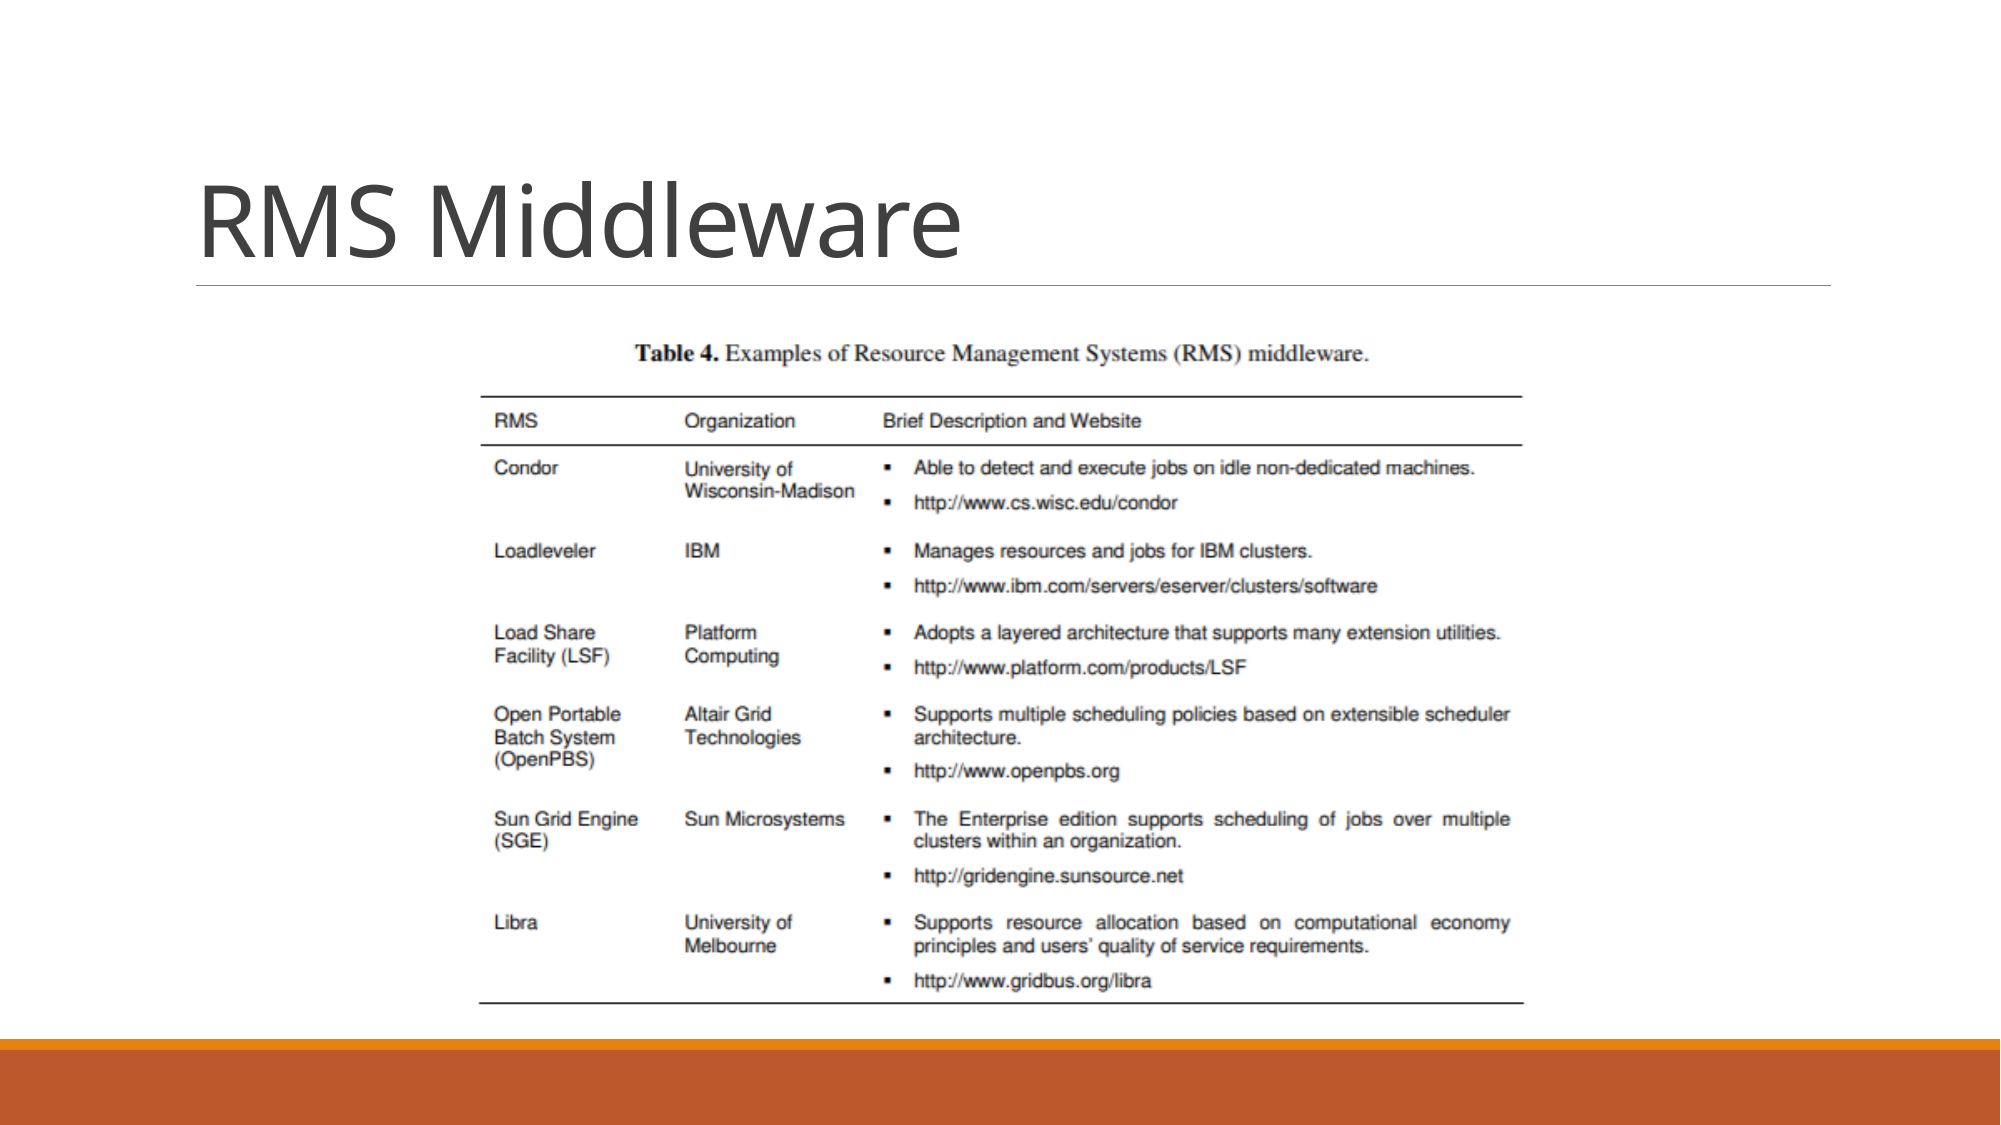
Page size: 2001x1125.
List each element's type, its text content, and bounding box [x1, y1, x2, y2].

picture [410, 327, 1590, 1032]
title RMS Middleware [180, 47, 1830, 285]
